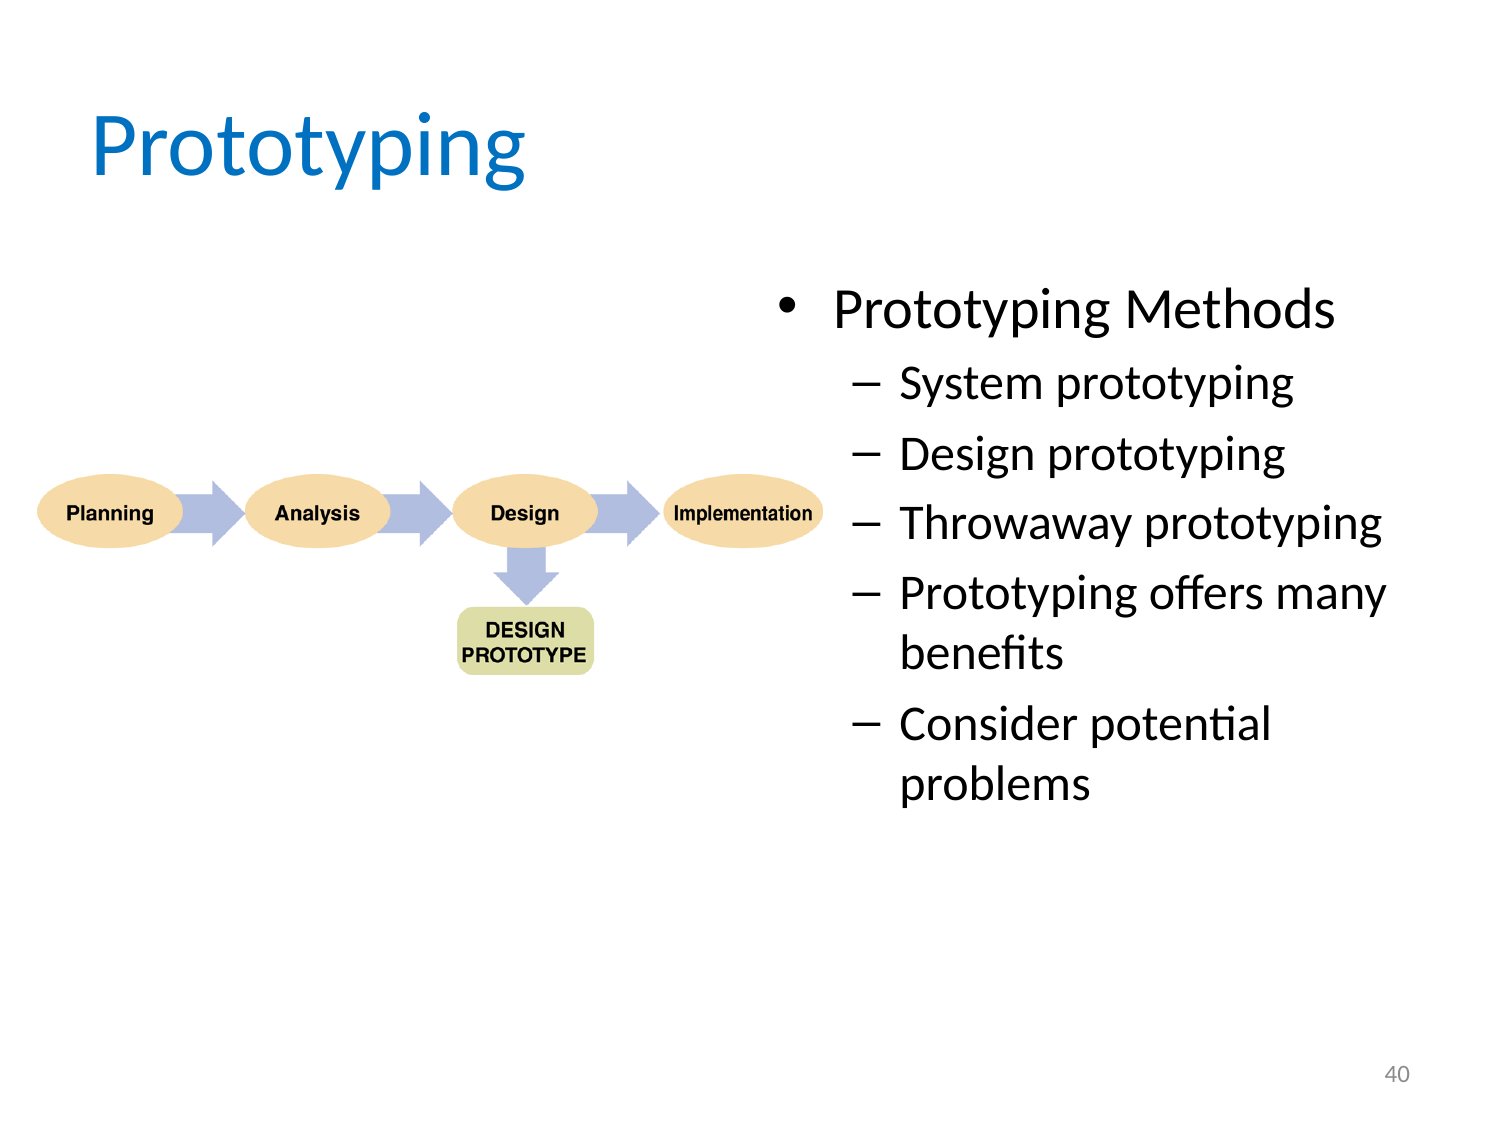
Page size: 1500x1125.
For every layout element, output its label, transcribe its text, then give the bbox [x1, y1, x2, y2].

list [37, 474, 823, 676]
title Prototyping [74, 44, 1426, 233]
list Prototyping Methods System prototyping Design prototyping Throwaway prototyping Prototyping offers many benefits Consider potential problems [762, 262, 1426, 1006]
slide_number 40 [1074, 1042, 1425, 1103]
